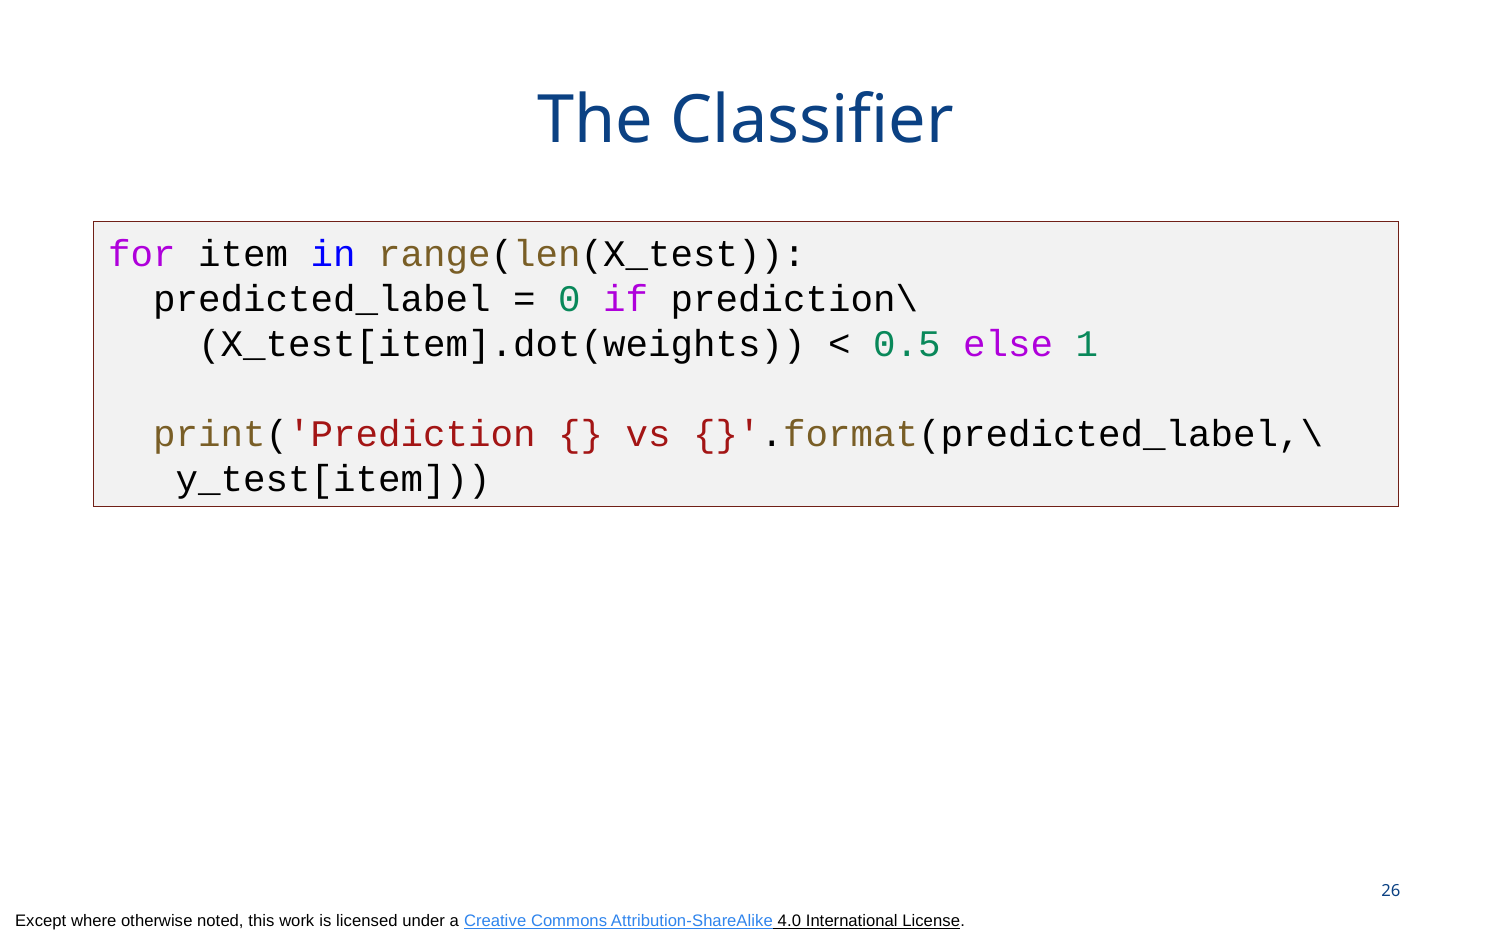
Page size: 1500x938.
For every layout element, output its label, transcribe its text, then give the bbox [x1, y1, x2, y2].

text_box for item in range(len(X_test)): predicted_label = 0 if prediction\ (X_test[item].dot(weights)) < 0.5 else 1 print('Prediction {} vs {}'.format(predicted_label,\ y_test[item])) [93, 221, 1399, 507]
title The Classifier [77, 26, 1416, 205]
slide_number 26 [1347, 866, 1416, 917]
